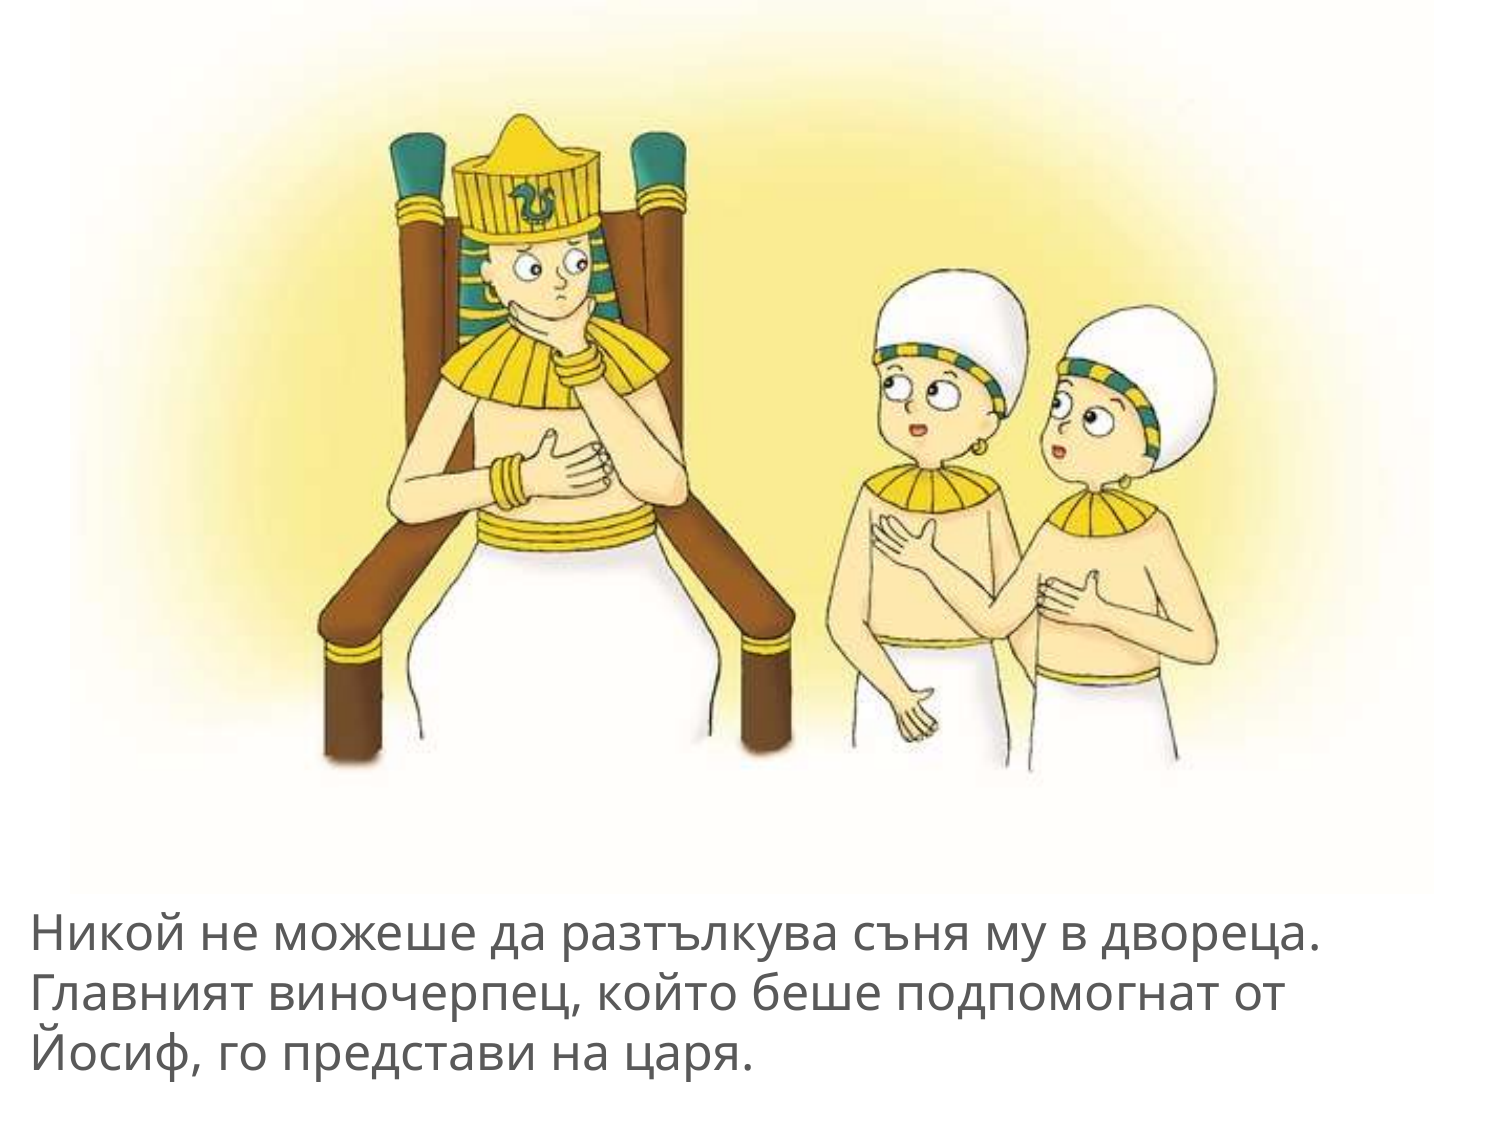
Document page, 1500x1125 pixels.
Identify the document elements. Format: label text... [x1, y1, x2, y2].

text_box Никой не можеше да разтълкува съня му в двореца. Главният виночерпец, който беше подпомогнат от Йосиф, го представи на царя. [14, 893, 1486, 1088]
picture [69, 0, 1435, 894]
